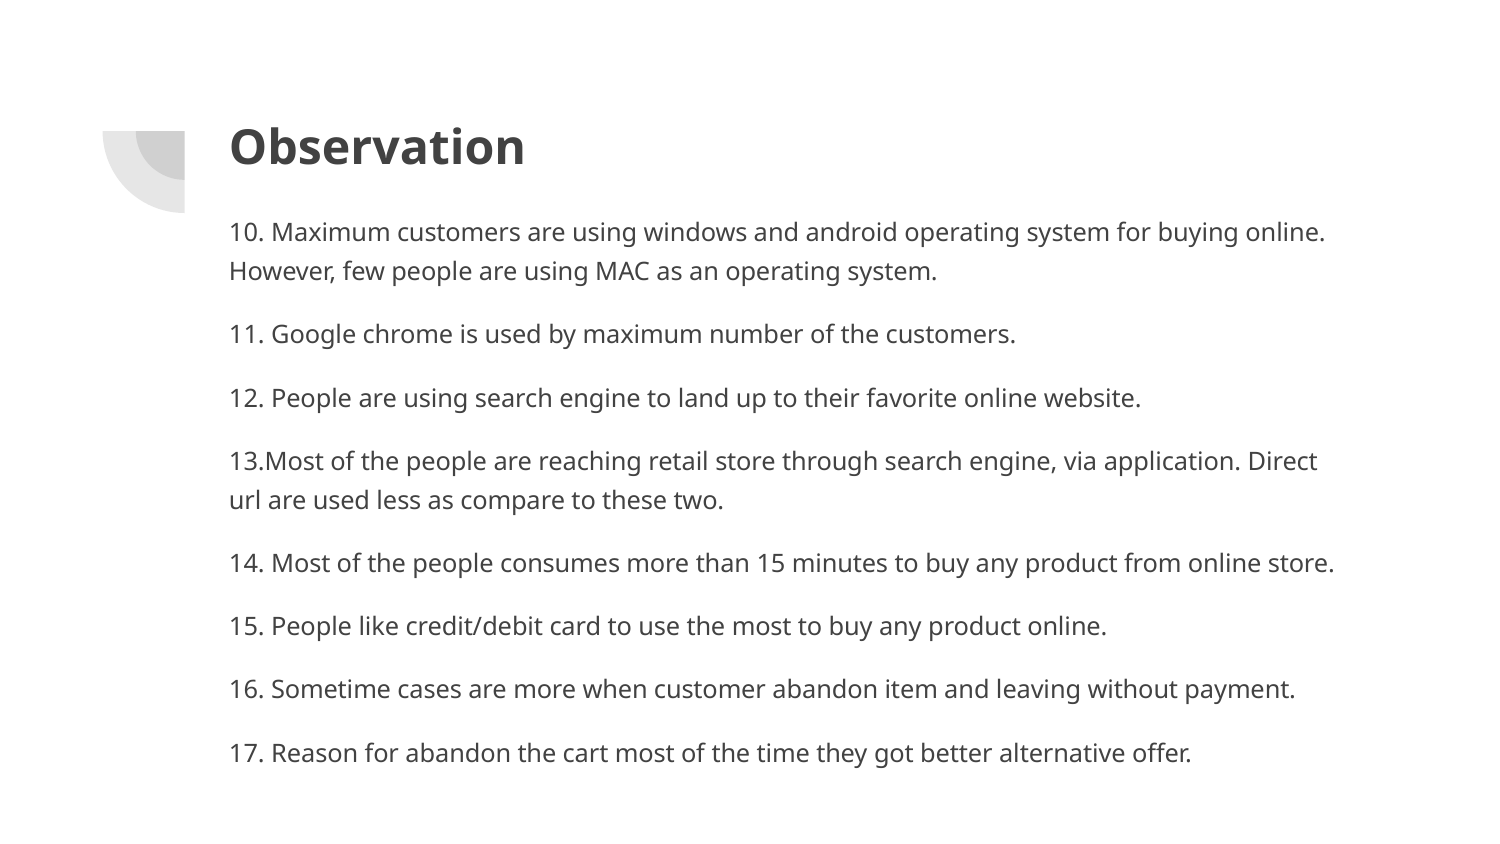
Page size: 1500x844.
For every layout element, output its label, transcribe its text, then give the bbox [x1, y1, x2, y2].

title Observation [213, 98, 1368, 194]
list 10. Maximum customers are using windows and android operating system for buying online. However, few people are using MAC as an operating system. 11. Google chrome is used by maximum number of the customers. 12. People are using search engine to land up to their favorite online website. 13.Most of the people are reaching retail store through search engine, via application. Direct url are used less as compare to these two. 14. Most of the people consumes more than 15 minutes to buy any product from online store. 15. People like credit/debit card to use the most to buy any product online. 16. Sometime cases are more when customer abandon item and leaving without payment. 17. Reason for abandon the cart most of the time they got better alternative offer. [213, 194, 1368, 808]
